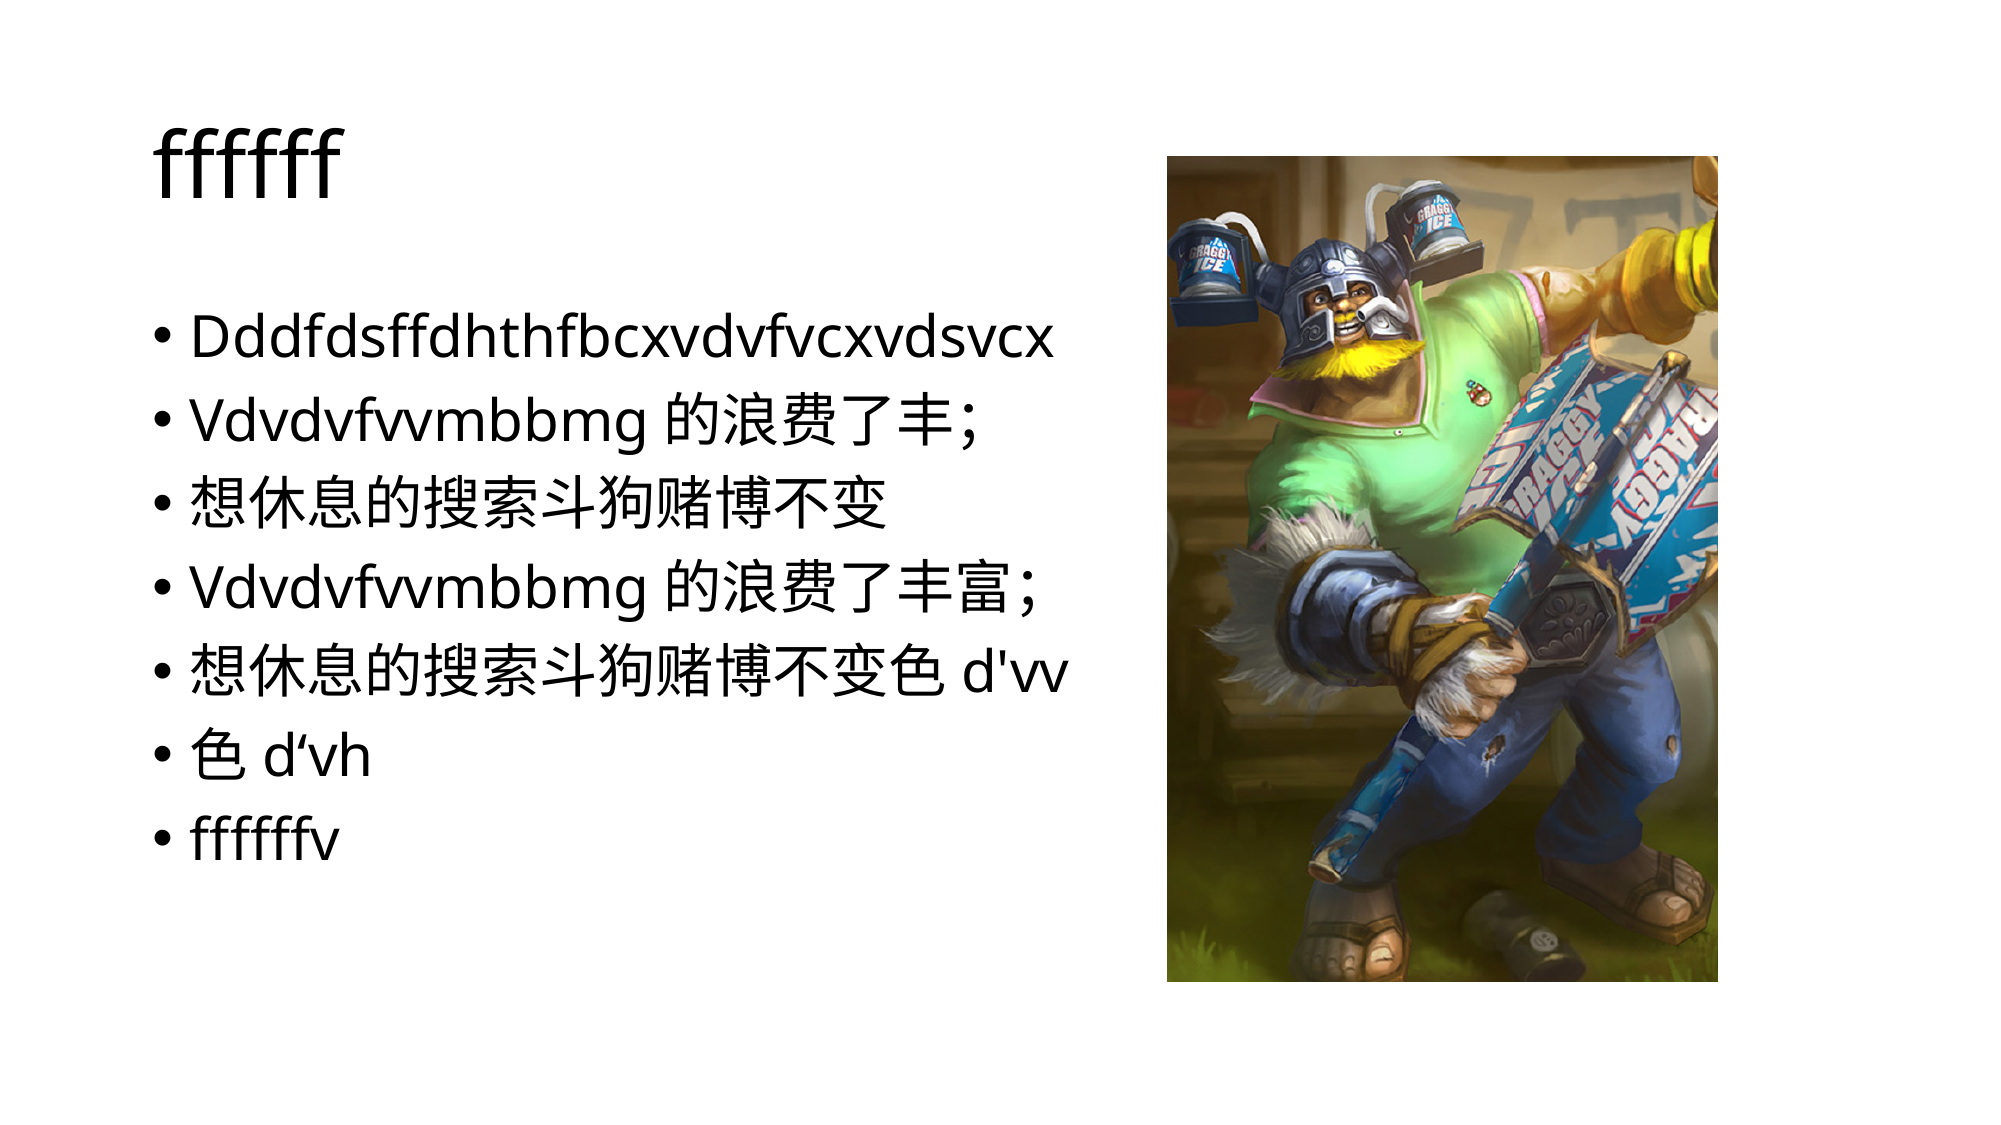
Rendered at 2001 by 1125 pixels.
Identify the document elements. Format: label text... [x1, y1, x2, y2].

picture [1167, 156, 1718, 982]
list Dddfdsffdhthfbcxvdvfvcxvdsvcx Vdvdvfvvmbbmg的浪费了丰； 想休息的搜索斗狗赌博不变 Vdvdvfvvmbbmg的浪费了丰富； 想休息的搜索斗狗赌博不变色d'vv 色d‘vh ffffffv [137, 299, 1863, 1014]
title ffffff [137, 59, 1863, 278]
